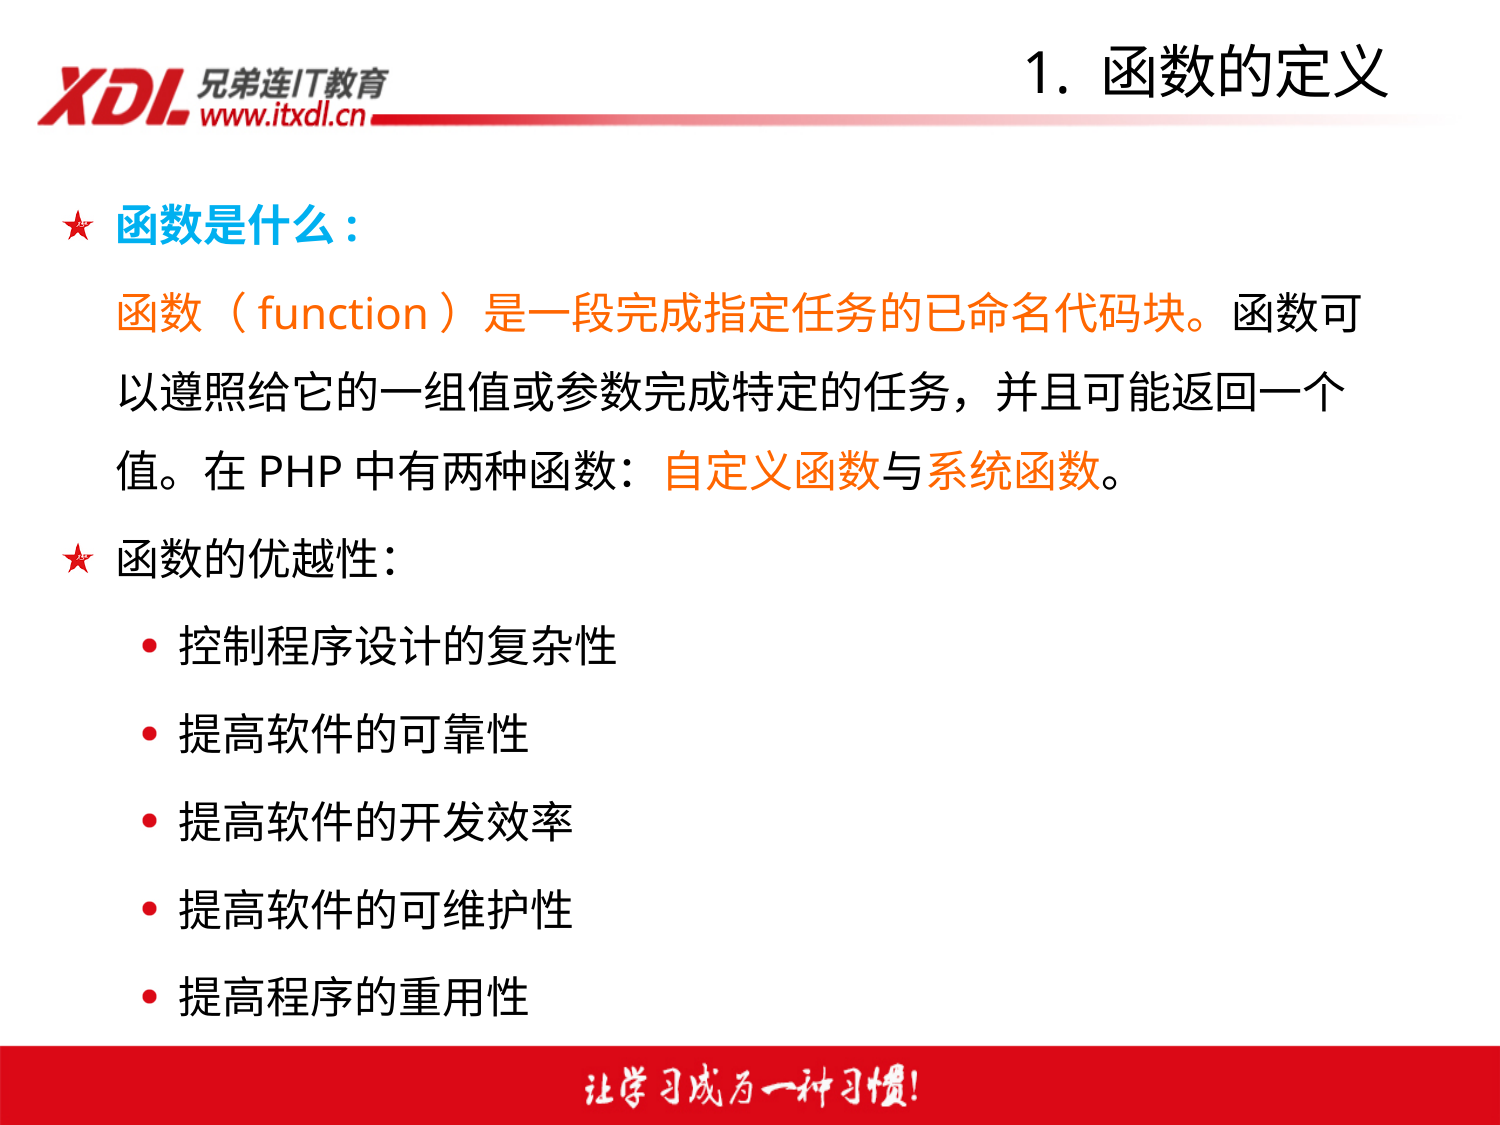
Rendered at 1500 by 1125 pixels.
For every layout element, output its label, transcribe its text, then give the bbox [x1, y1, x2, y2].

title 1. 函数的定义 [339, 23, 1407, 118]
picture [0, 0, 1500, 1125]
list 函数是什么: 函数（function）是一段完成指定任务的已命名代码块。函数可以遵照给它的一组值或参数完成特定的任务，并且可能返回一个值。在PHP中有两种函数：自定义函数与系统函数。 函数的优越性： 控制程序设计的复杂性 提高软件的可靠性 提高软件的开发效率 提高软件的可维护性 提高程序的重用性 [46, 164, 1407, 1032]
